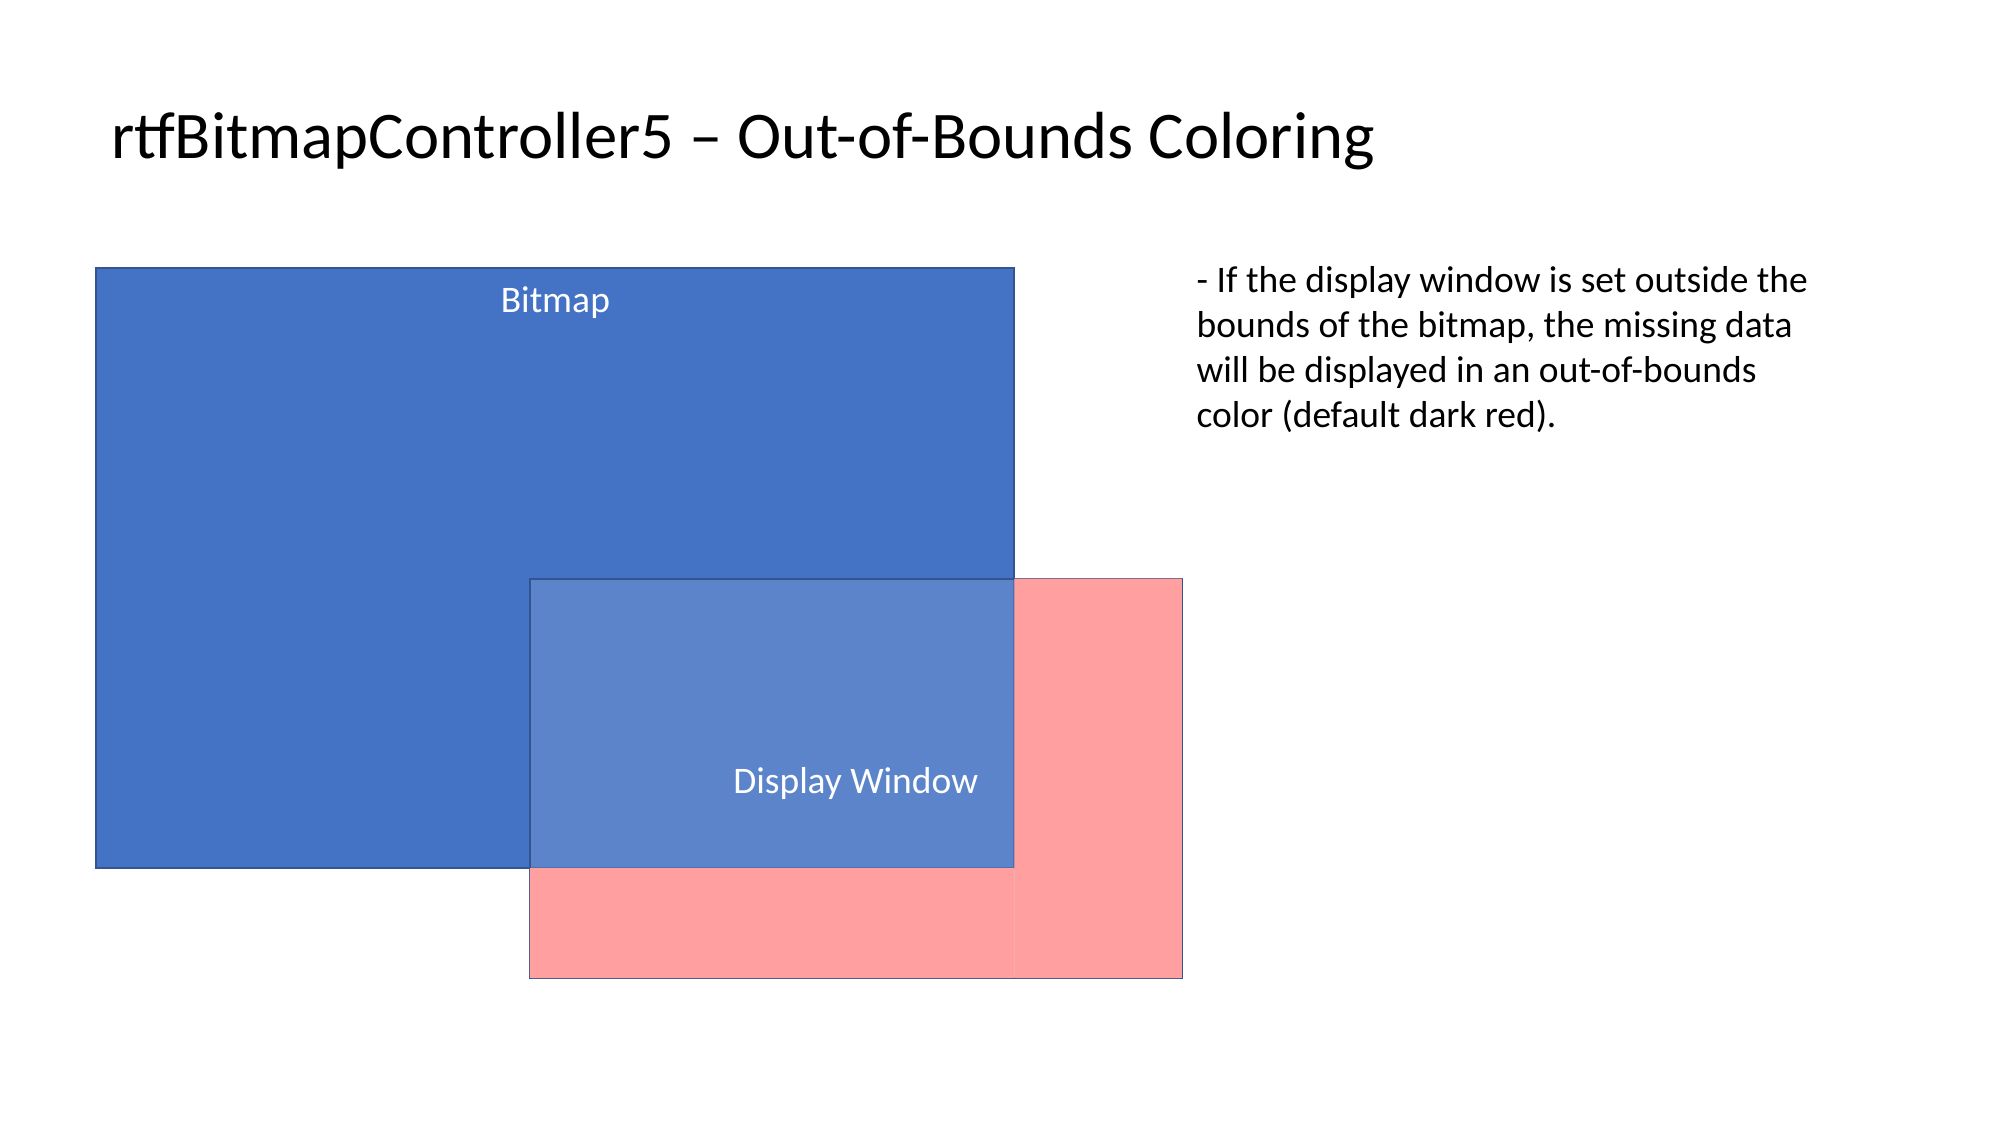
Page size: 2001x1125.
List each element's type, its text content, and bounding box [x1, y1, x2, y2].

text_box Display Window [529, 578, 1013, 867]
text_box Bitmap [95, 267, 1015, 869]
text_box - If the display window is set outside the bounds of the bitmap, the missing data will be displayed in an out-of-bounds color (default dark red). [1181, 247, 1843, 443]
text_box [529, 867, 1015, 979]
text_box [1013, 578, 1183, 979]
text_box rtfBitmapController5 – Out-of-Bounds Coloring [96, 84, 1392, 180]
